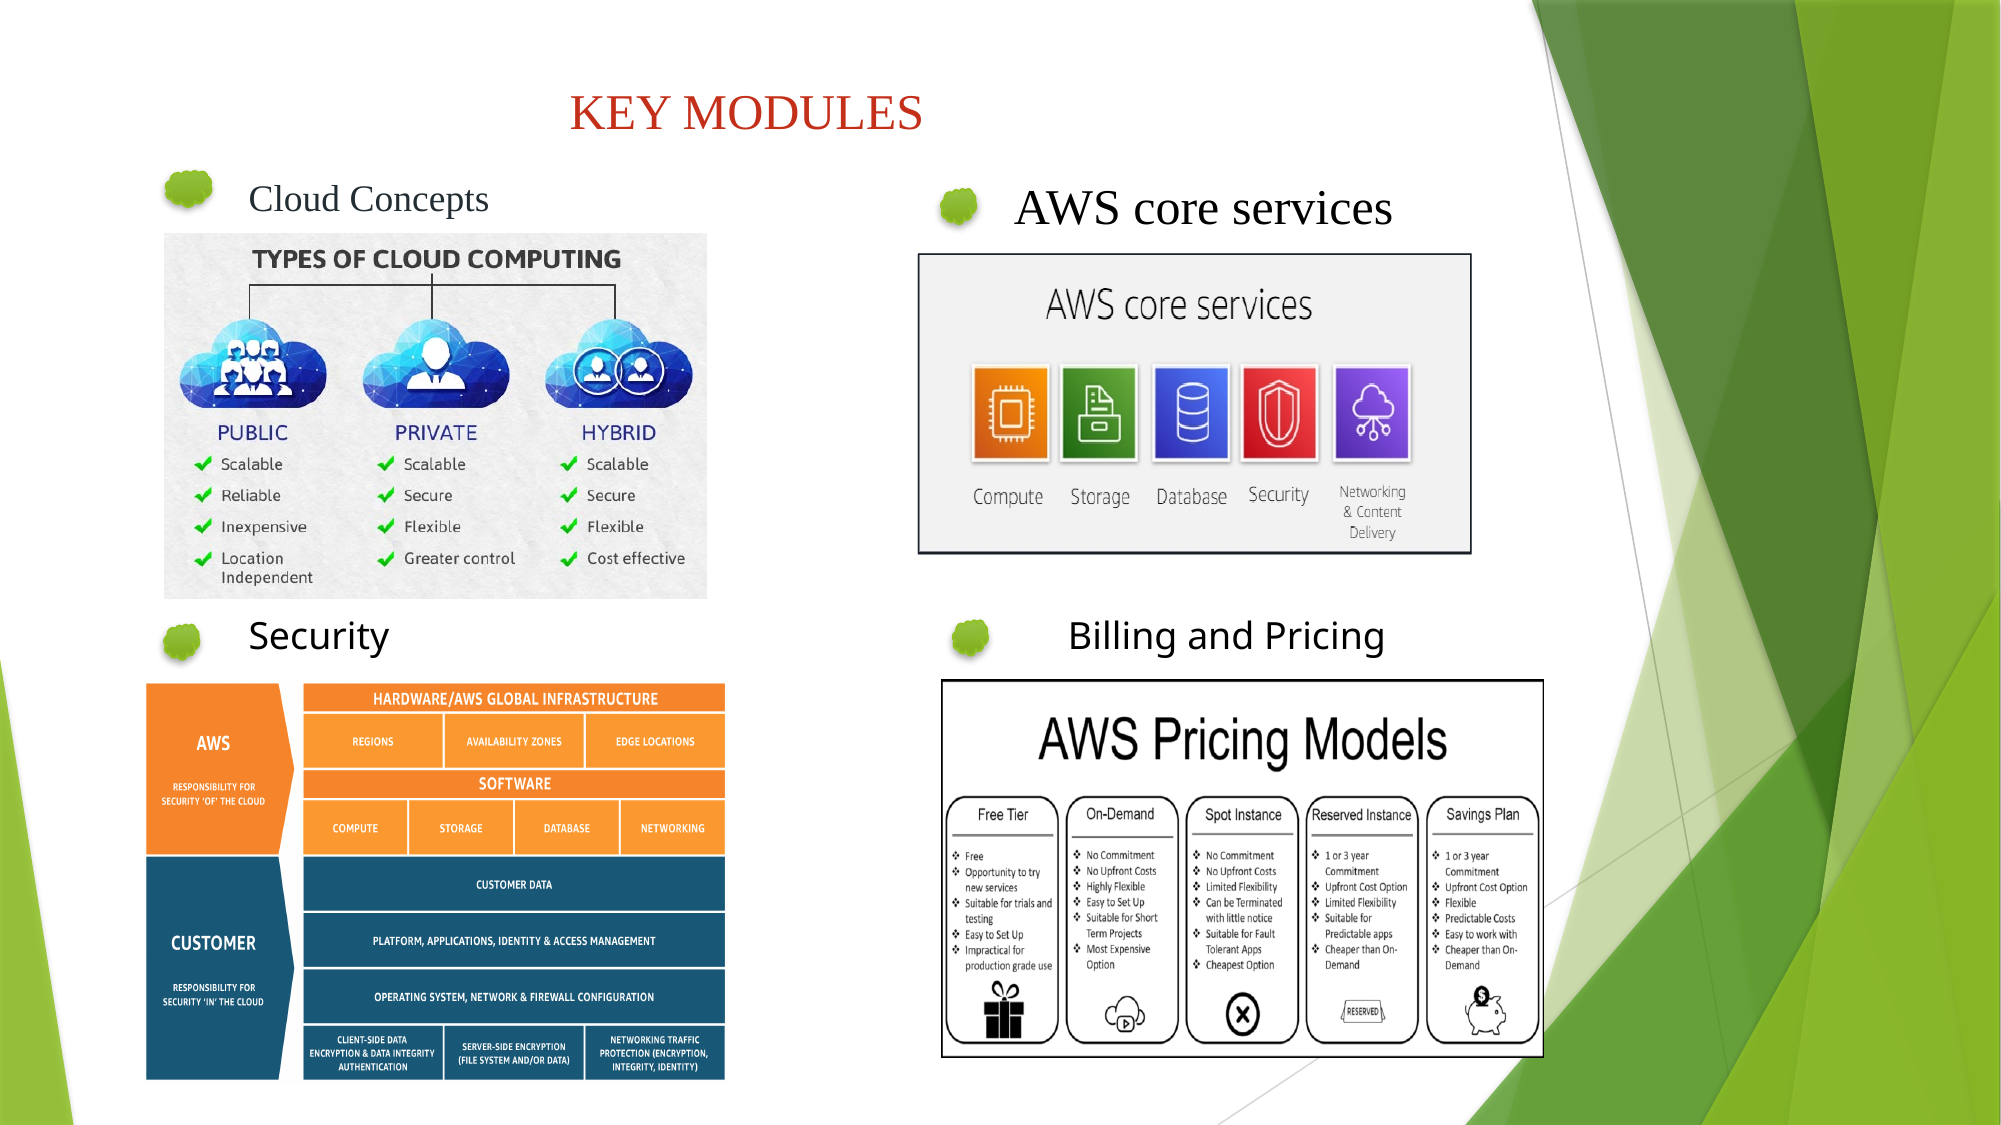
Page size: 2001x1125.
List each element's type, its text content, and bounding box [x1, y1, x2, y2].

text_box [164, 170, 213, 209]
picture [163, 233, 708, 599]
text_box [163, 623, 201, 661]
text_box KEY MODULES [554, 71, 1444, 147]
text_box Billing and Pricing [1053, 604, 1444, 665]
picture [940, 678, 1545, 1059]
text_box AWS core services [999, 167, 1942, 242]
picture [143, 678, 728, 1085]
text_box Cloud Concepts [233, 167, 999, 227]
text_box Security [233, 604, 1053, 665]
picture [904, 233, 1484, 570]
